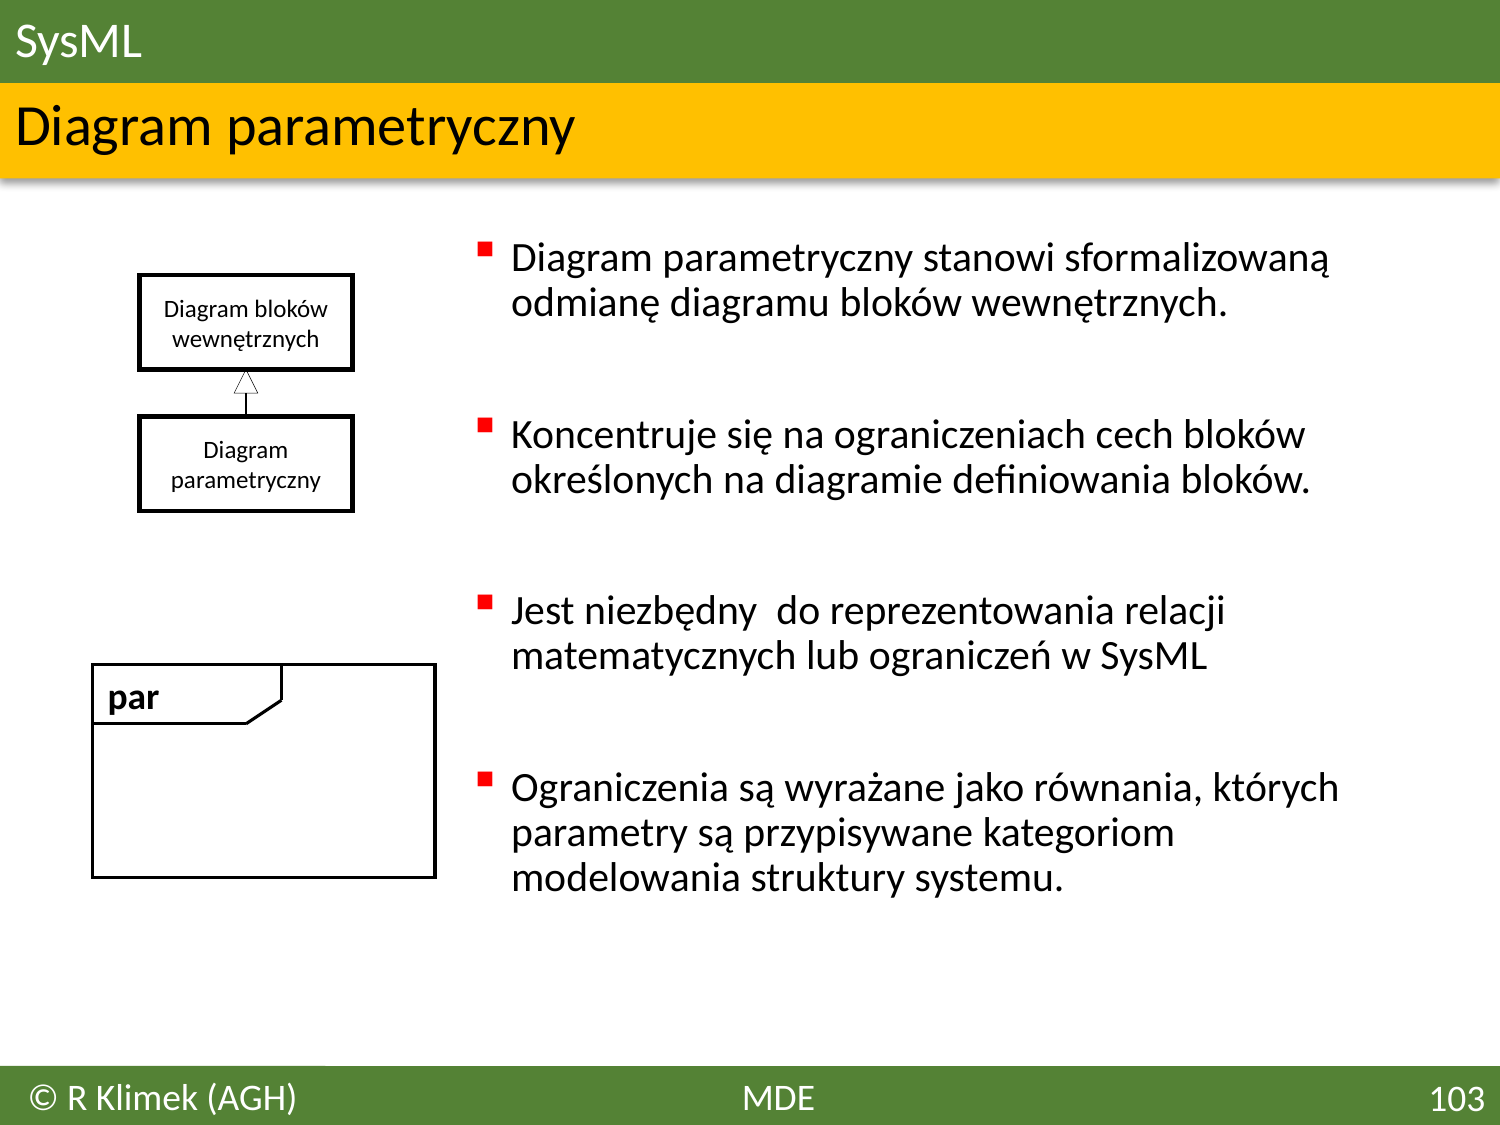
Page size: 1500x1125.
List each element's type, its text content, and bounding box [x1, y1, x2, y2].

text_box [91, 664, 436, 878]
text_box par [92, 664, 175, 723]
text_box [245, 700, 282, 724]
text_box Diagram parametryczny stanowi sformalizowaną odmianę diagramu bloków wewnętrznych. Koncentruje się na ograniczeniach cech bloków określonych na diagramie definiowania bloków. Jest niezbędny do reprezentowania relacji matematycznych lub ograniczeń w SysML Ograniczenia są wyrażane jako równania, których parametry są przypisywane kategoriom modelowania struktury systemu. [458, 227, 1406, 1025]
title SysML [0, 0, 1500, 83]
list Diagram parametryczny [0, 83, 1497, 172]
text_box [232, 367, 260, 395]
text_box Diagram bloków wewnętrznych [139, 274, 353, 370]
footer © R Klimek (AGH) [0, 1065, 326, 1125]
slide_number MDE [326, 1066, 1232, 1125]
slide_number 103 [1232, 1066, 1500, 1125]
text_box Diagram parametryczny [139, 416, 353, 512]
